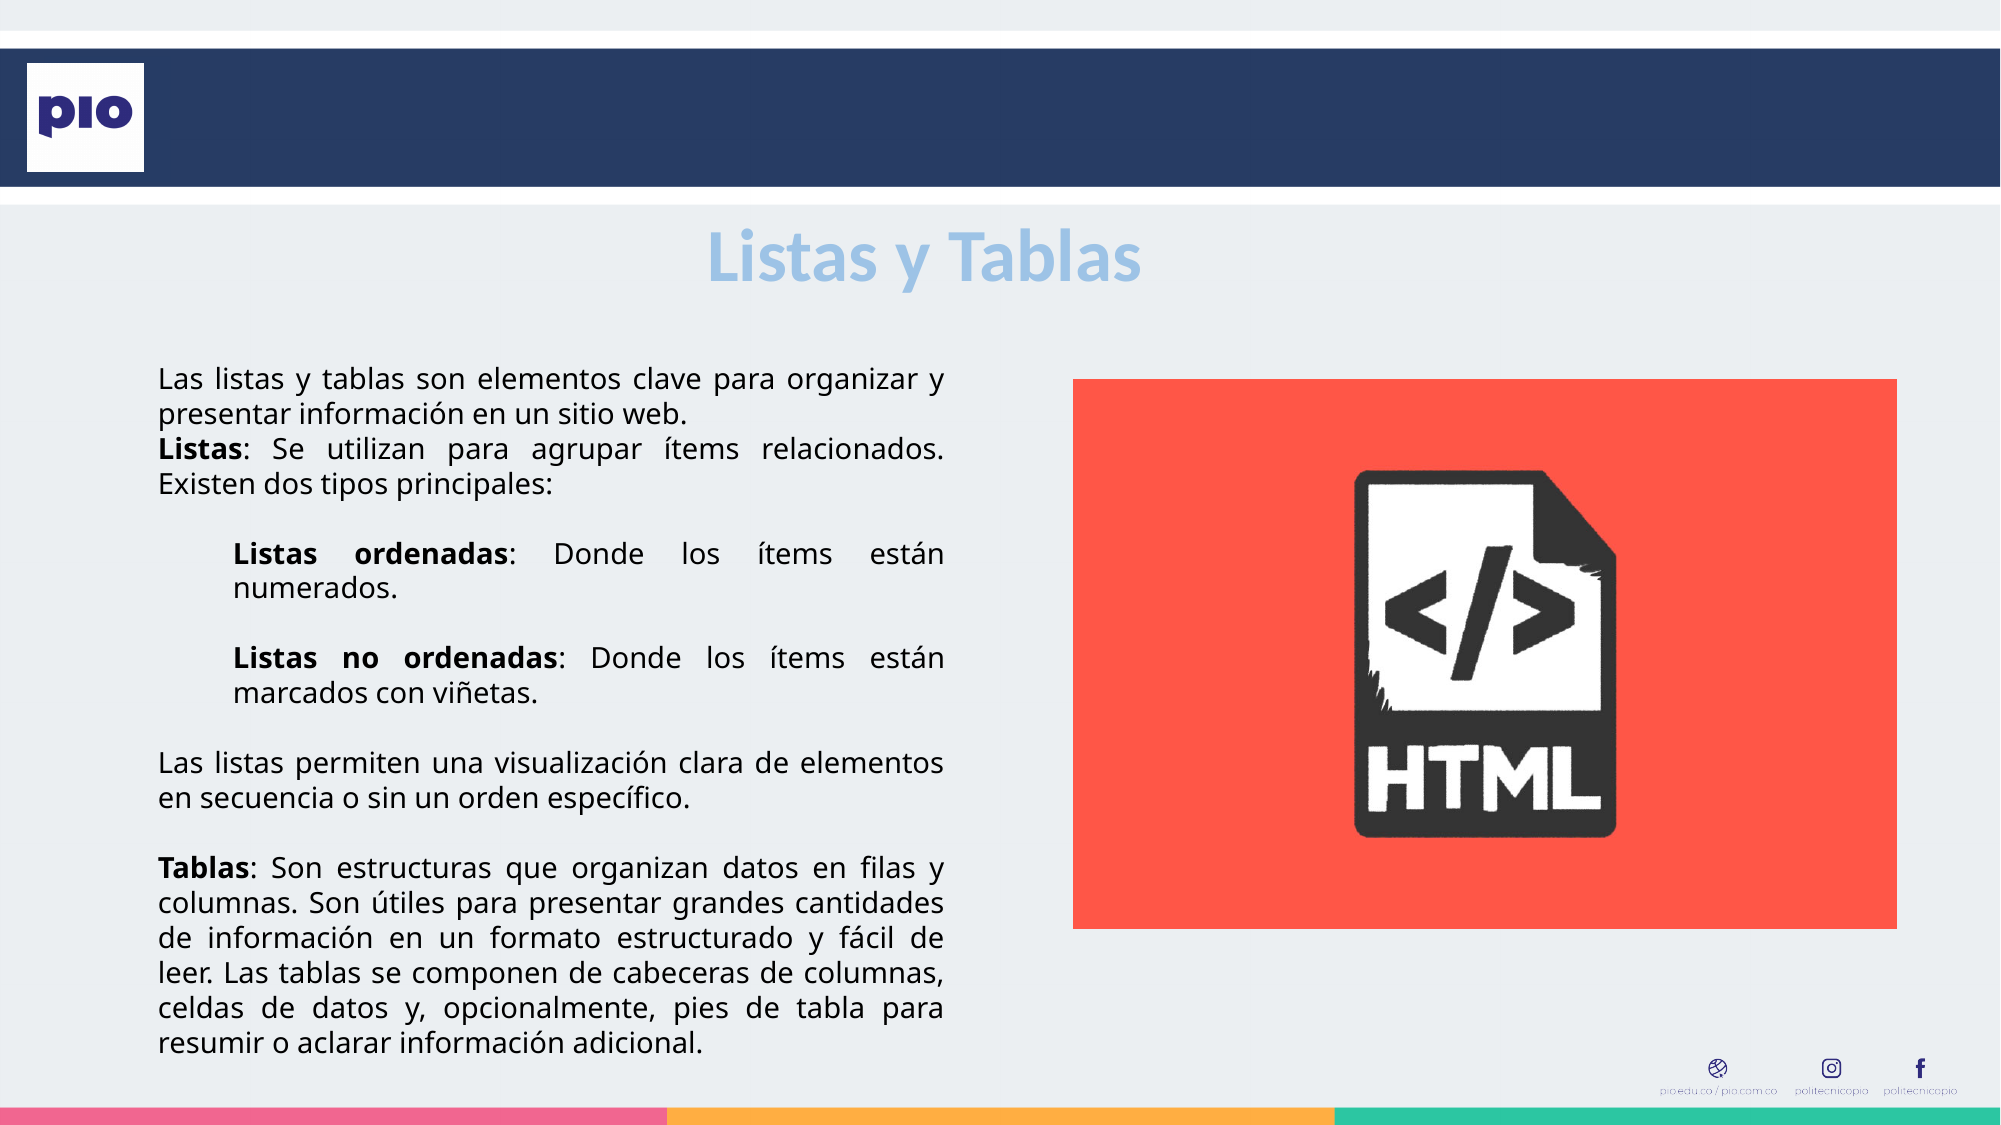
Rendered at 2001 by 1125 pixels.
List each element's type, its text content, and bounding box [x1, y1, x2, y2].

picture [0, 0, 2001, 1125]
text_box [44, 56, 171, 182]
text_box Listas y Tablas [692, 198, 1158, 304]
text_box Las listas y tablas son elementos clave para organizar y presentar información en un sitio web. Listas: Se utilizan para agrupar ítems relacionados. Existen dos tipos principales: Listas ordenadas: Donde los ítems están numerados. Listas no ordenadas: Donde los ítems están marcados con viñetas. Las listas permiten una visualización clara de elementos en secuencia o sin un orden específico. Tablas: Son estructuras que organizan datos en filas y columnas. Son útiles para presentar grandes cantidades de información en un formato estructurado y fácil de leer. Las tablas se componen de cabeceras de columnas, celdas de datos y, opcionalmente, pies de tabla para resumir o aclarar información adicional. [143, 352, 960, 1067]
